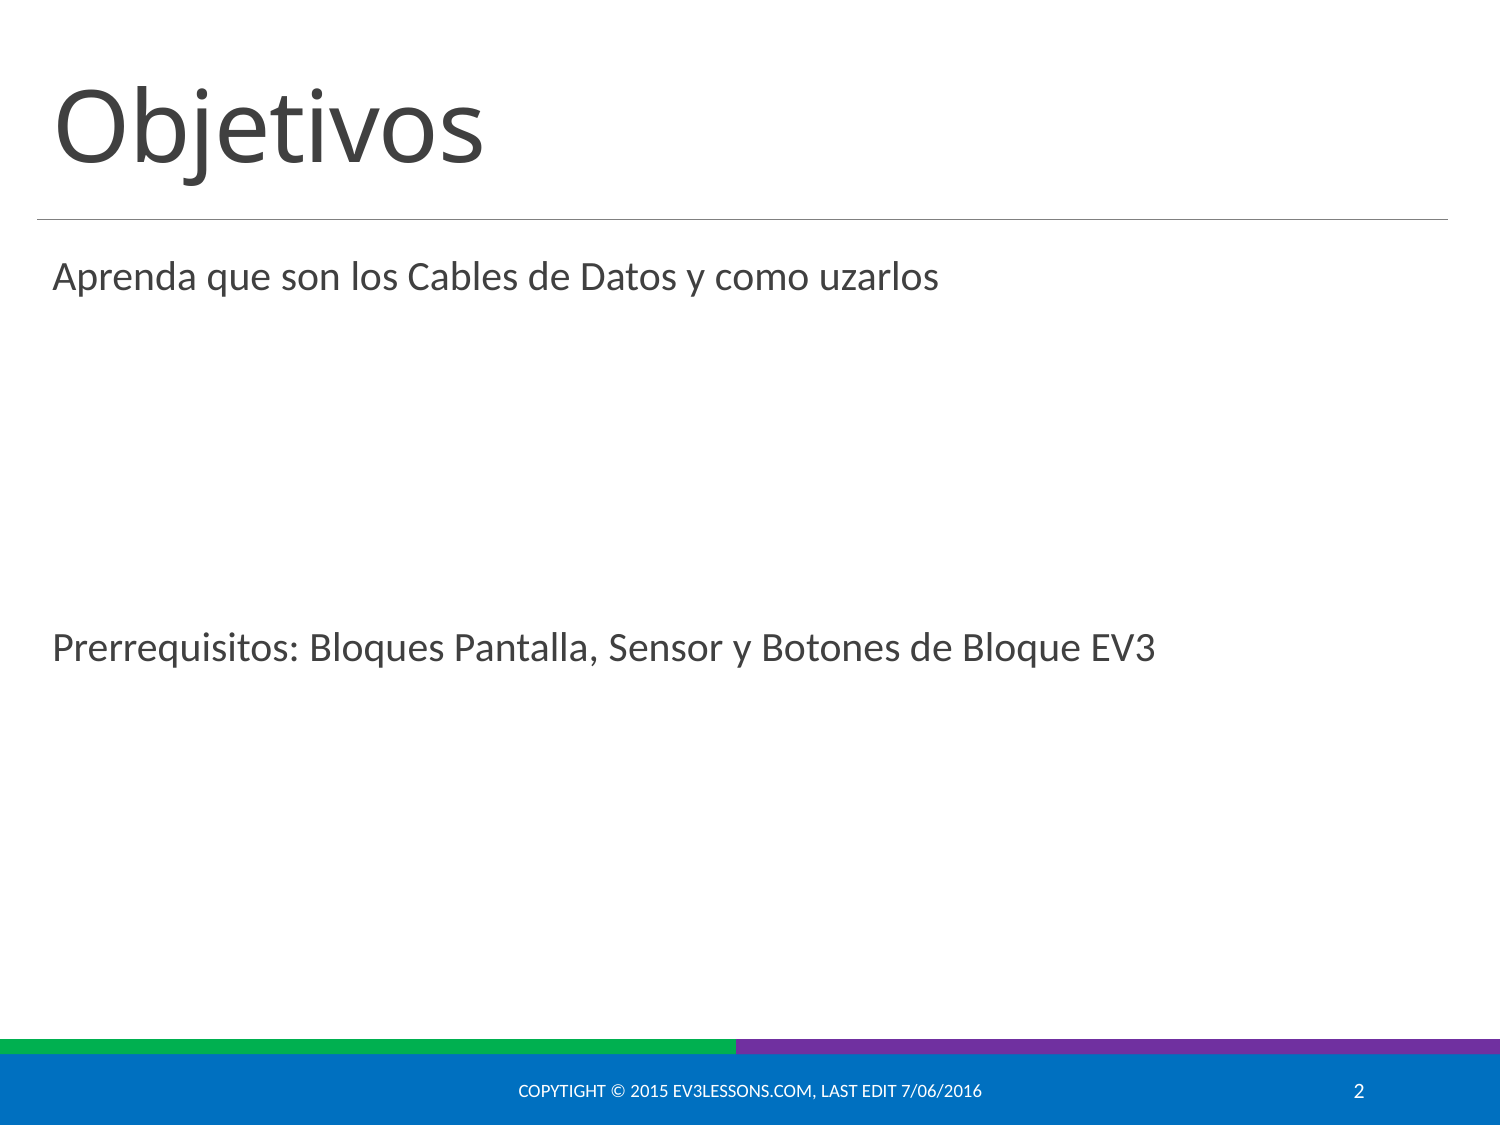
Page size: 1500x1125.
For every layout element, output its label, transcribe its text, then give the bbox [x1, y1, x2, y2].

title Objetivos [37, 47, 1448, 191]
slide_number 2 [1218, 1059, 1380, 1120]
footer Copytight © 2015 EV3Lessons.com, Last edit 7/06/2016 [453, 1059, 1047, 1120]
list Aprenda que son los Cables de Datos y como uzarlos Prerrequisitos: Bloques Pantalla, Sensor y Botones de Bloque EV3 [37, 246, 1448, 1011]
